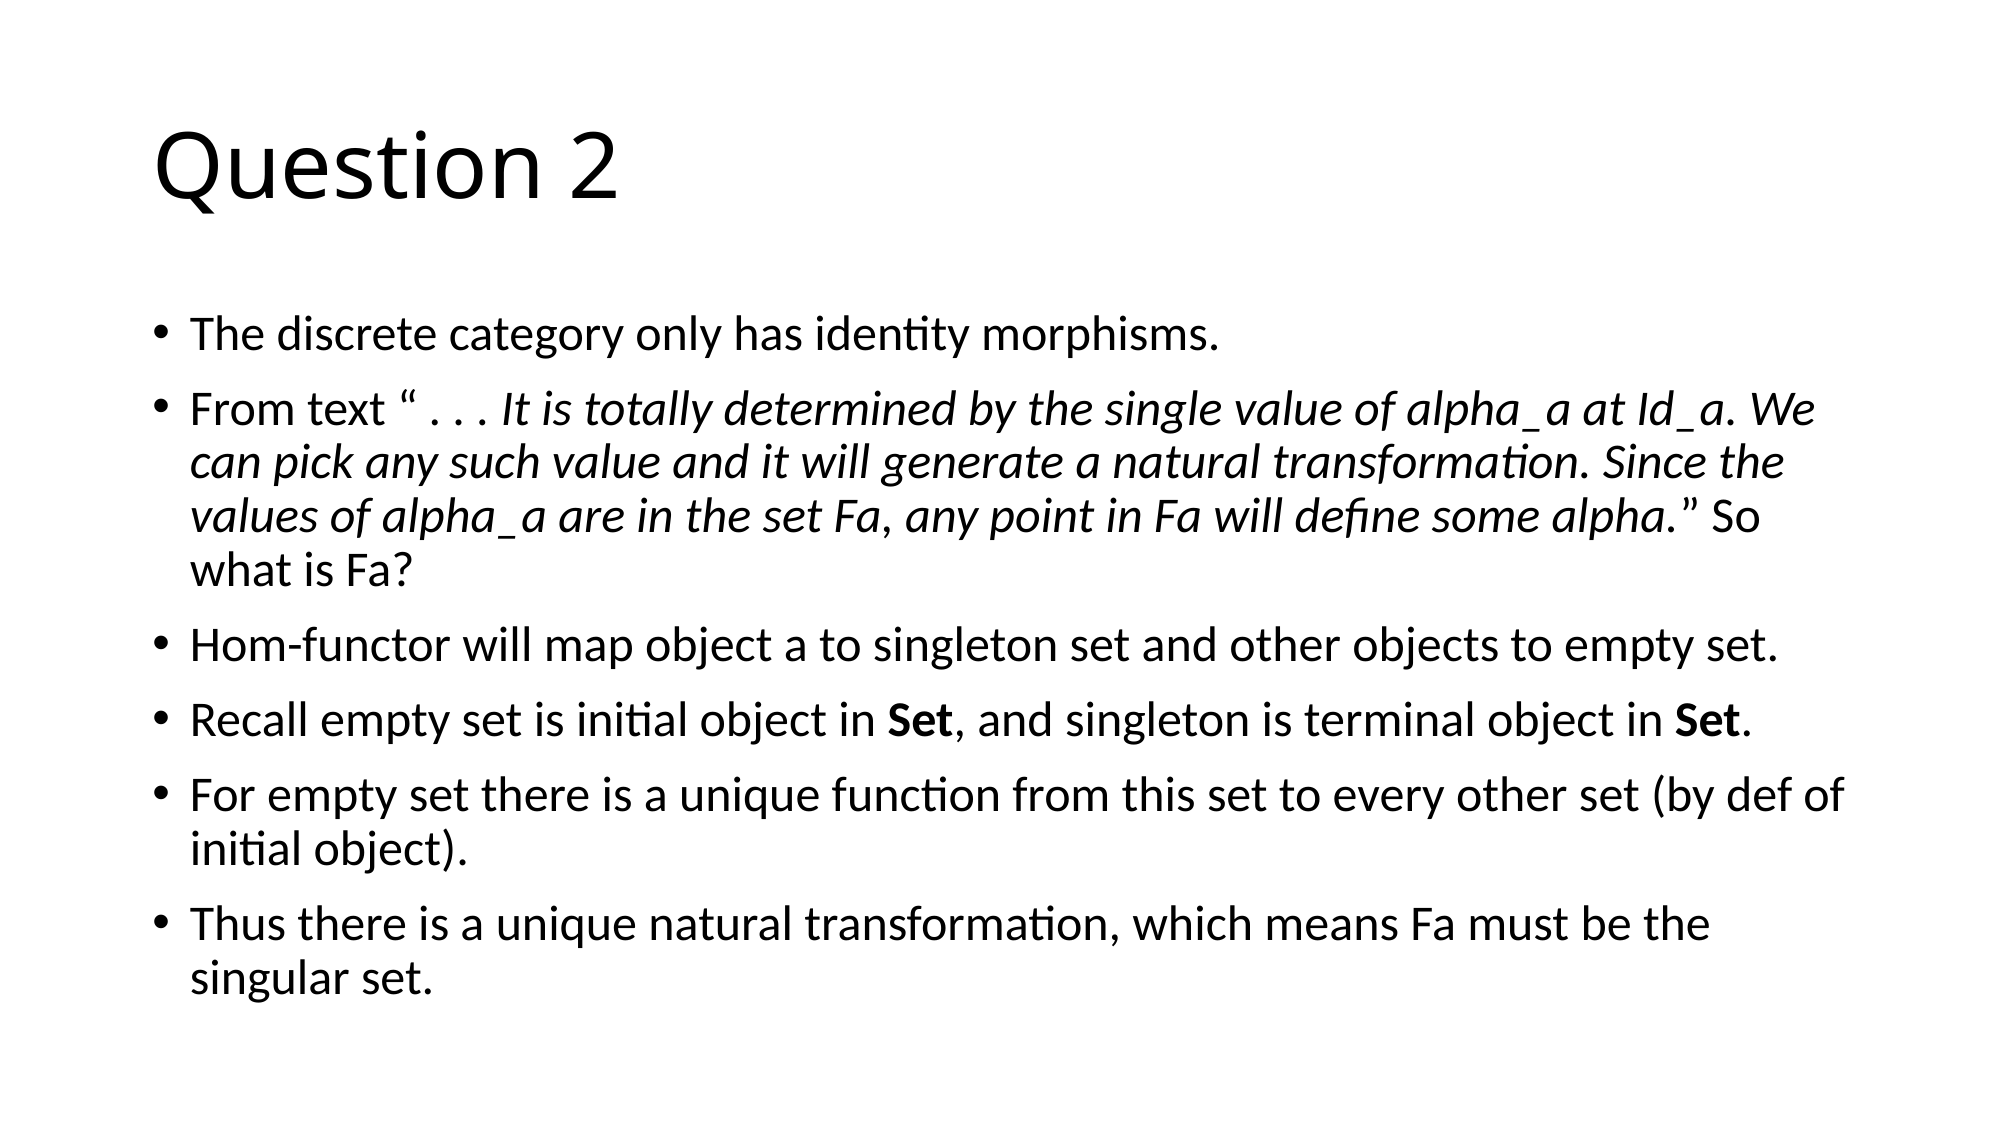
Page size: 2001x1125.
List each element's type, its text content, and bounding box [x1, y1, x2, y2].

list The discrete category only has identity morphisms. From text “ . . . It is totally determined by the single value of alpha_a at Id_a. We can pick any such value and it will generate a natural transformation. Since the values of alpha_a are in the set Fa, any point in Fa will define some alpha.” So what is Fa? Hom-functor will map object a to singleton set and other objects to empty set. Recall empty set is initial object in Set, and singleton is terminal object in Set. For empty set there is a unique function from this set to every other set (by def of initial object). Thus there is a unique natural transformation, which means Fa must be the singular set. [137, 299, 1863, 1014]
title Question 2 [137, 59, 1863, 278]
